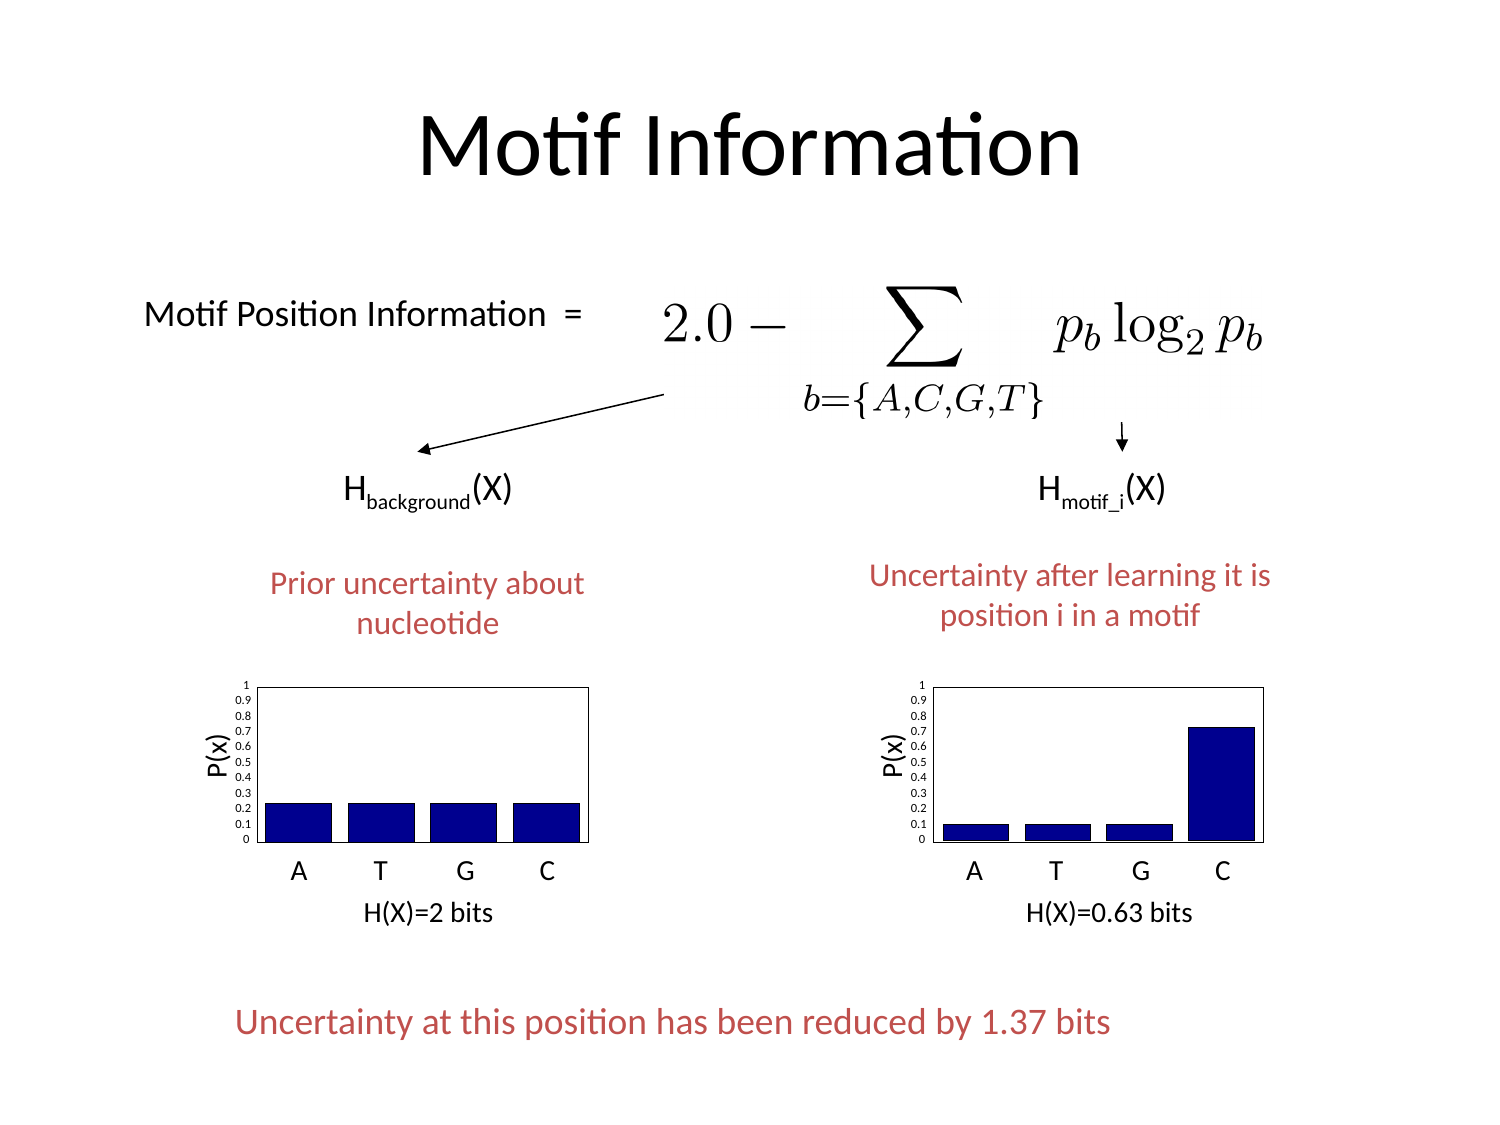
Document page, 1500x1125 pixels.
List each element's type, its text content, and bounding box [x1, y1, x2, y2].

text_box Motif Position Information = [128, 281, 659, 341]
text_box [189, 676, 589, 937]
title Motif Information [75, 45, 1425, 233]
text_box Uncertainty at this position has been reduced by 1.37 bits [220, 989, 1127, 1050]
text_box Hbackground(X) [328, 455, 529, 521]
text_box Uncertainty after learning it is position i in a motif [854, 546, 1287, 641]
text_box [661, 281, 1265, 423]
text_box Prior uncertainty about nucleotide [255, 553, 601, 649]
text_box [865, 676, 1264, 937]
text_box Hmotif_i(X) [1023, 455, 1182, 521]
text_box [417, 375, 745, 452]
